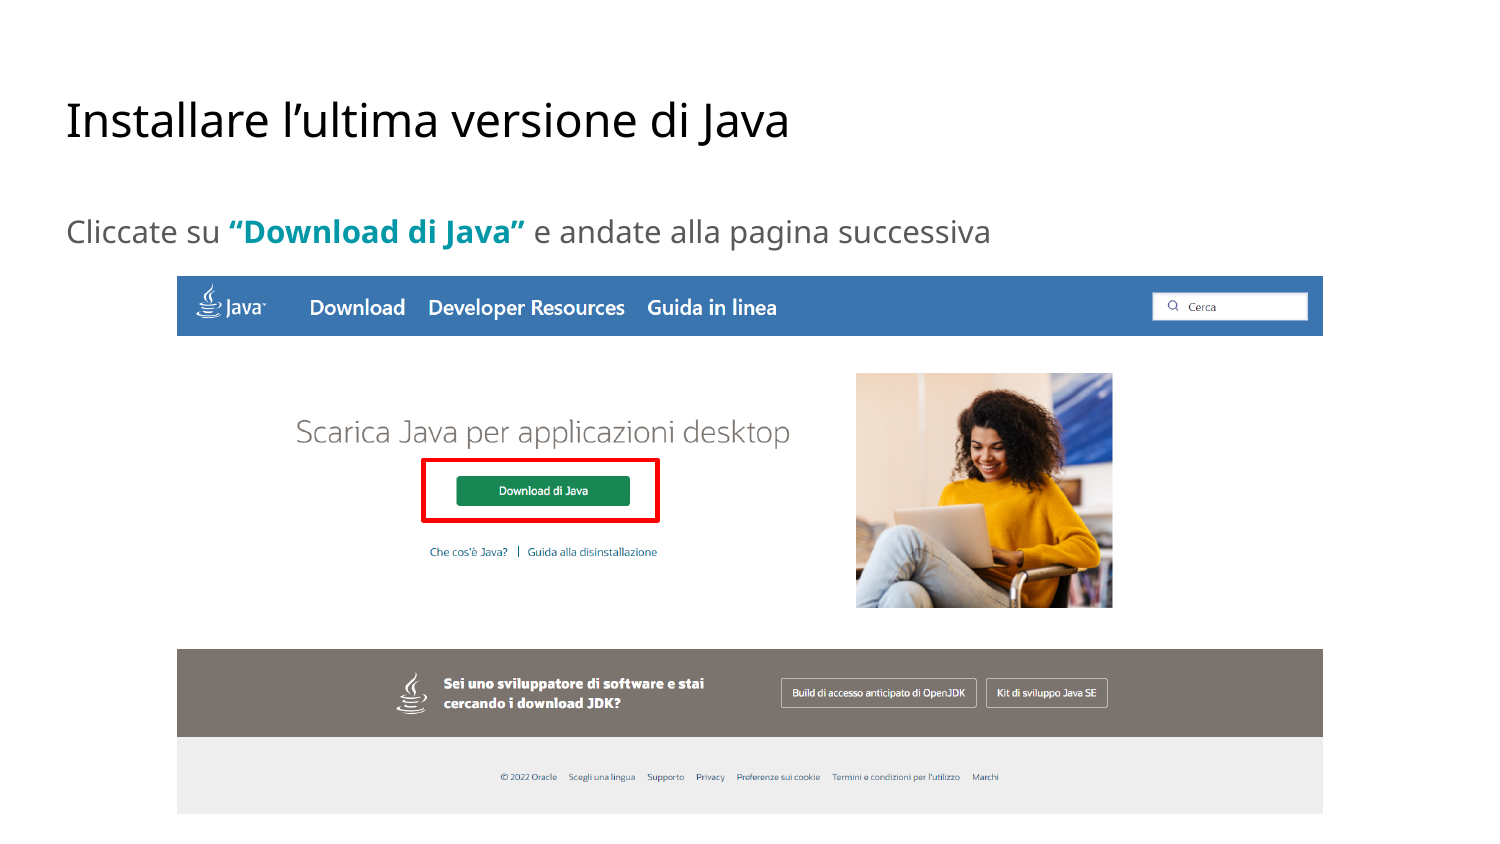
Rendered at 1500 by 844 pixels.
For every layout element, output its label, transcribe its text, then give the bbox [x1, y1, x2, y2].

list Cliccate su “Download di Java” e andate alla pagina successiva [51, 189, 1449, 750]
title Installare l’ultima versione di Java [51, 72, 1449, 167]
picture [177, 275, 1323, 814]
